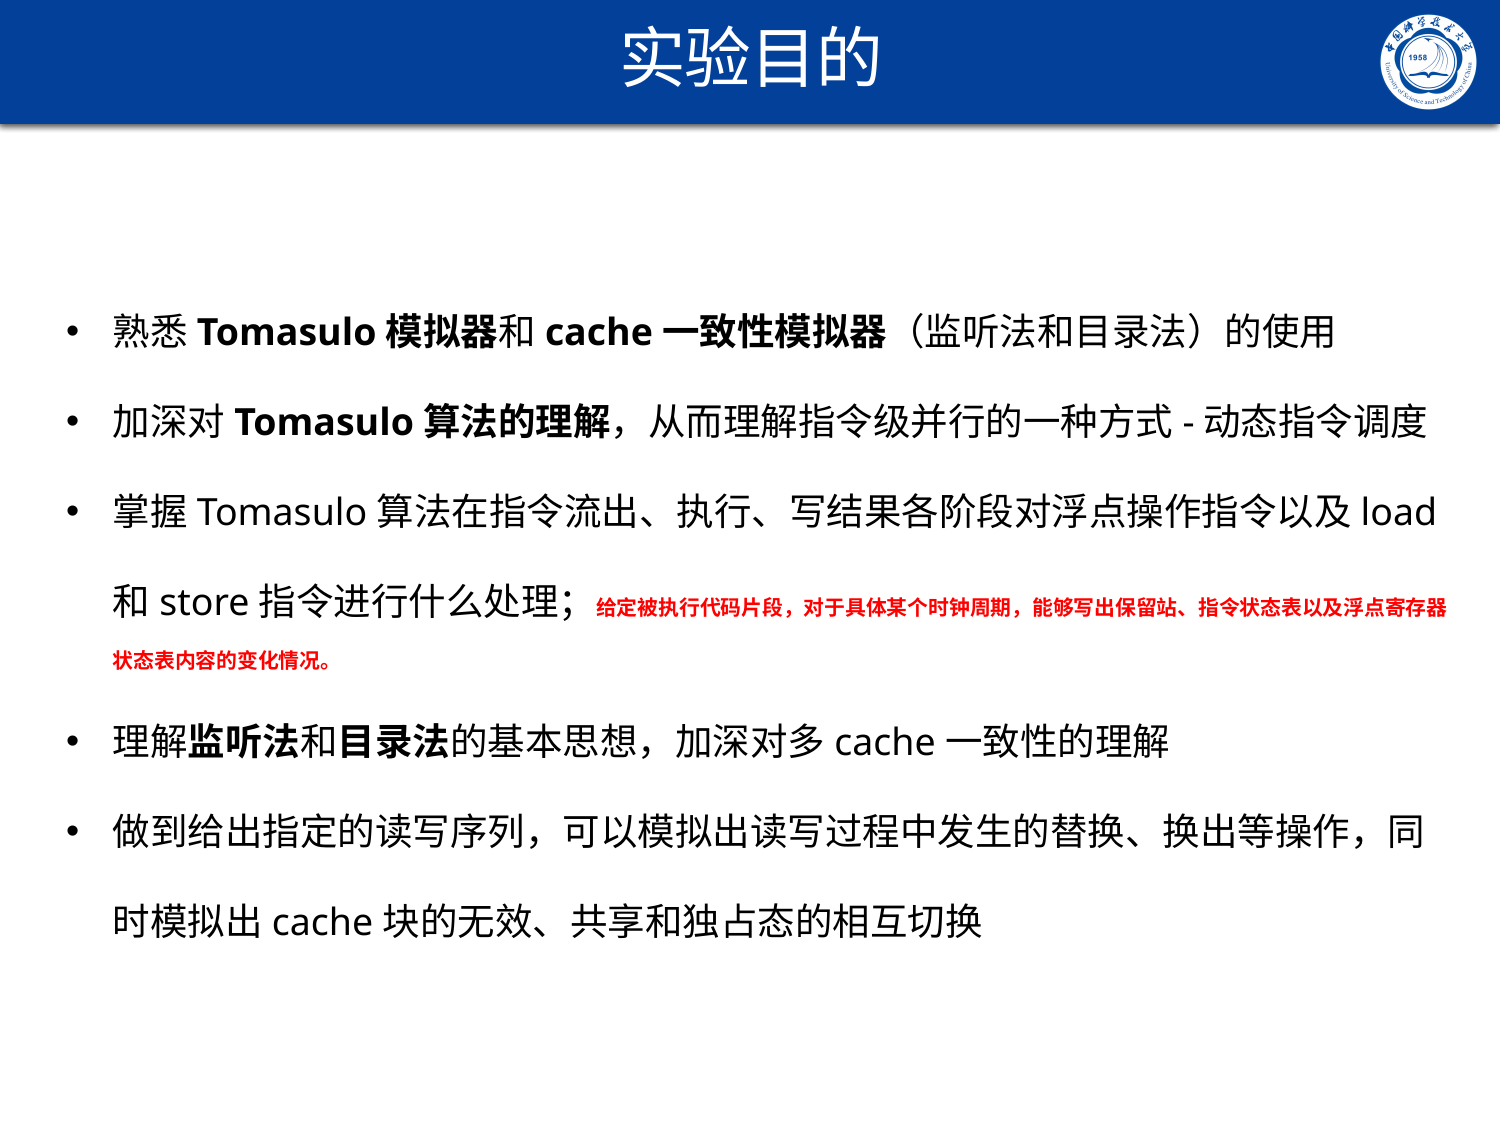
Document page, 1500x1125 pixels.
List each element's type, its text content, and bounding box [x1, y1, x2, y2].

picture [1379, 13, 1478, 111]
title 实验目的 [538, 13, 962, 204]
text_box 熟悉Tomasulo模拟器和cache一致性模拟器（监听法和目录法）的使用 加深对Tomasulo算法的理解，从而理解指令级并行的一种方式-动态指令调度 掌握Tomasulo算法在指令流出、执行、写结果各阶段对浮点操作指令以及load和store指令进行什么处理；给定被执行代码片段，对于具体某个时钟周期，能够写出保留站、指令状态表以及浮点寄存器状态表内容的变化情况。 理解监听法和目录法的基本思想，加深对多cache一致性的理解 做到给出指定的读写序列，可以模拟出读写过程中发生的替换、换出等操作，同时模拟出cache块的无效、共享和独占态的相互切换 [66, 228, 1449, 943]
text_box [0, 0, 1500, 124]
